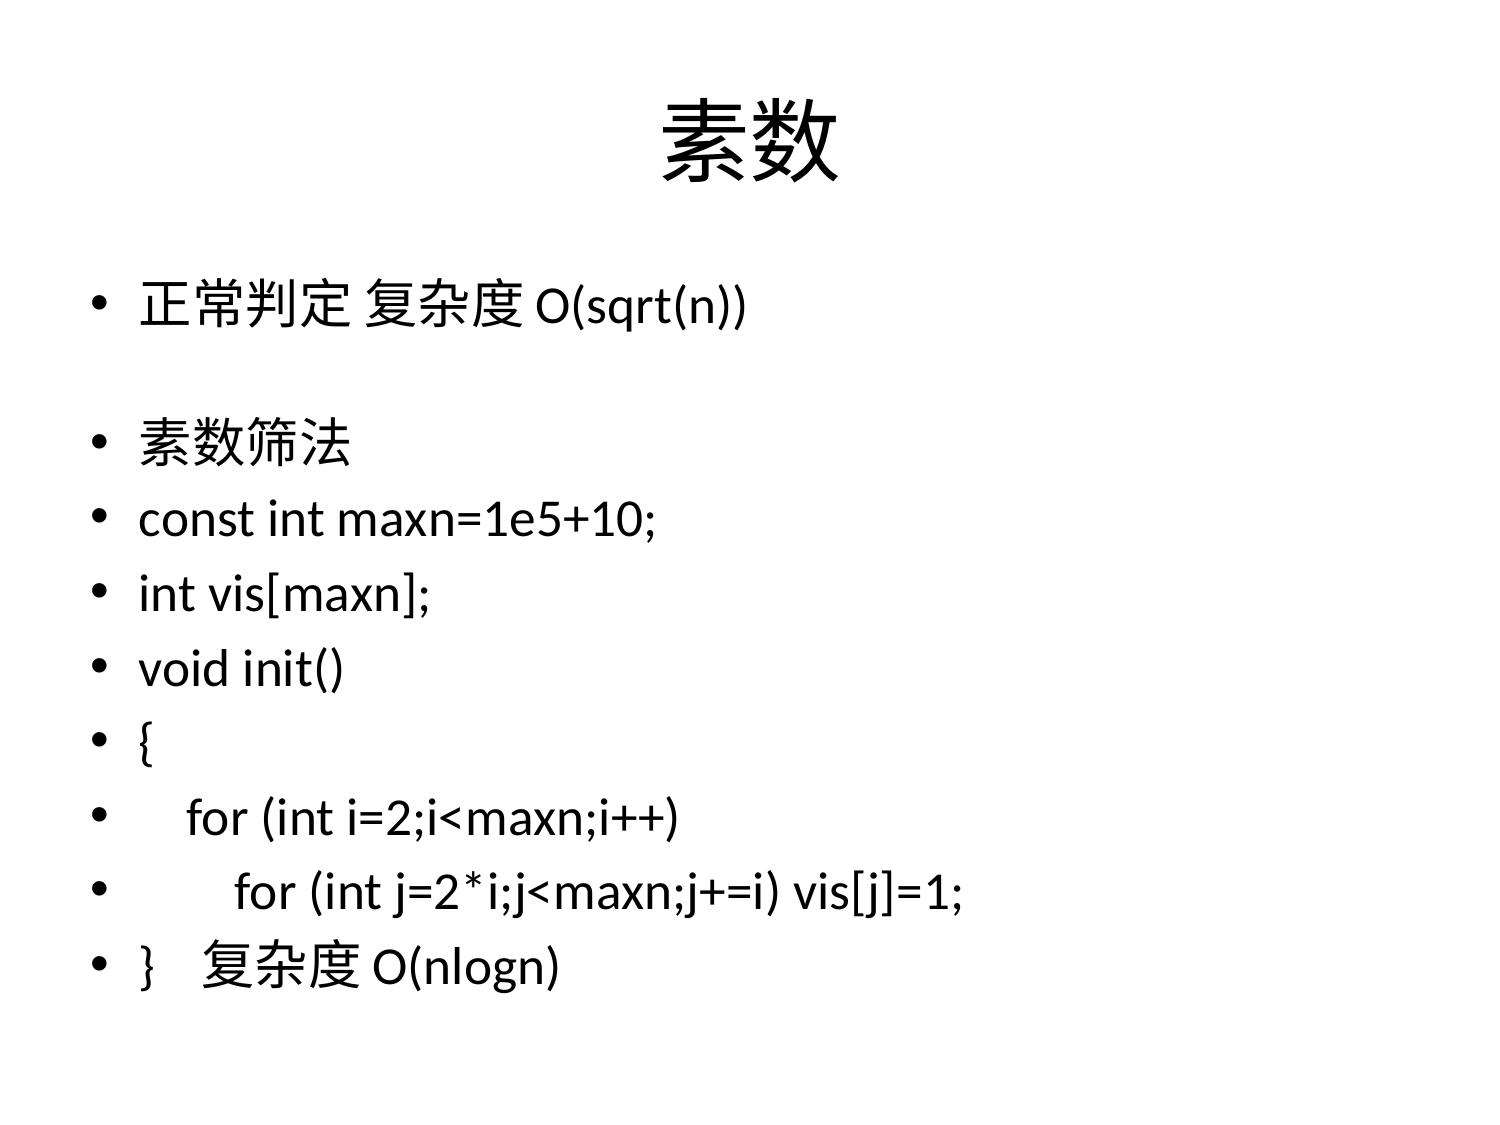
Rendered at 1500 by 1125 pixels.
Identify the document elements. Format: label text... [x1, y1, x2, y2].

list 正常判定 复杂度O(sqrt(n)) 素数筛法 const int maxn=1e5+10; int vis[maxn]; void init() { for (int i=2;i<maxn;i++) for (int j=2*i;j<maxn;j+=i) vis[j]=1; } 复杂度O(nlogn) [75, 262, 1425, 1005]
title 素数 [75, 45, 1425, 233]
